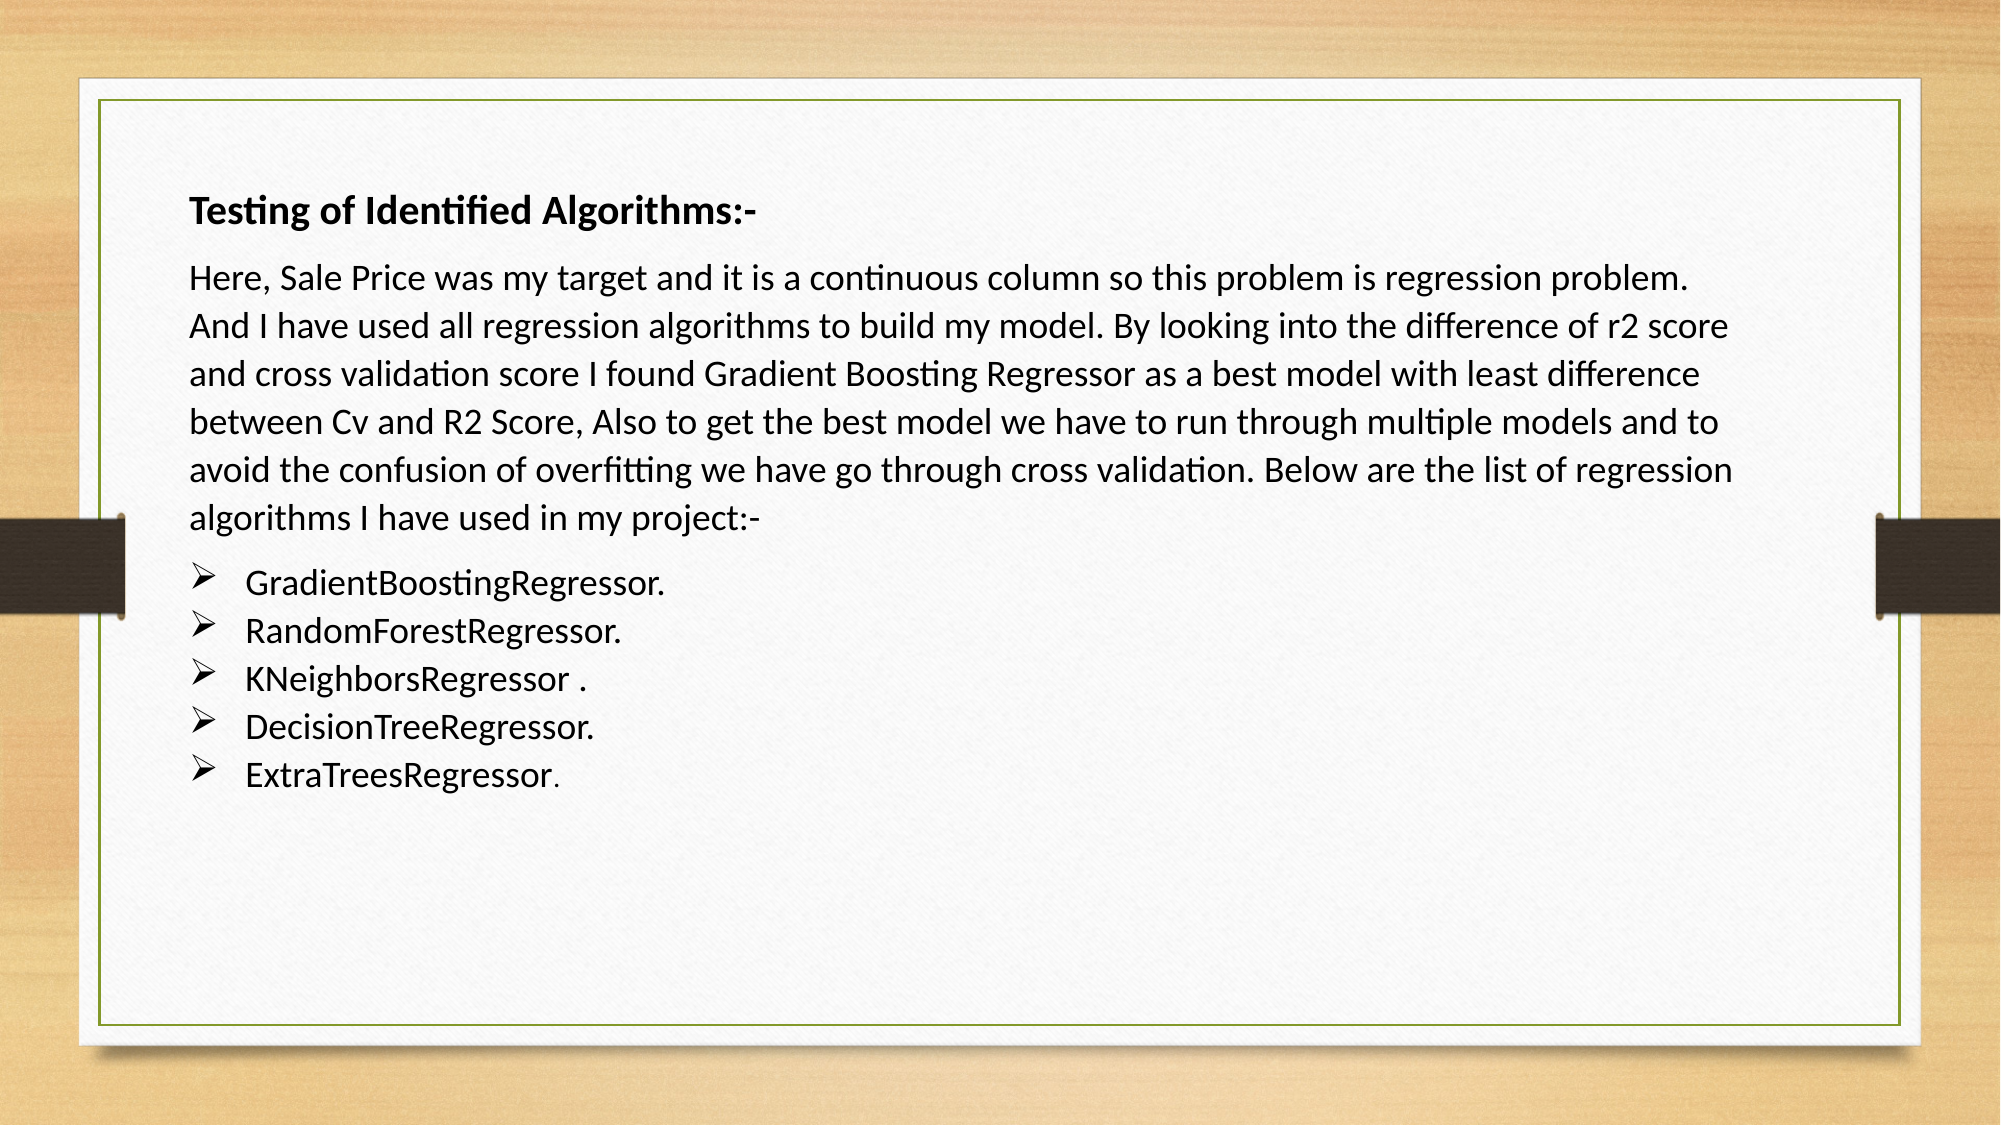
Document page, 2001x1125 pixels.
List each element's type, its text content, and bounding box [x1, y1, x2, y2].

text_box Testing of Identified Algorithms:- Here, Sale Price was my target and it is a continuous column so this problem is regression problem. And I have used all regression algorithms to build my model. By looking into the difference of r2 score and cross validation score I found Gradient Boosting Regressor as a best model with least difference between Cv and R2 Score, Also to get the best model we have to run through multiple models and to avoid the confusion of overfitting we have go through cross validation. Below are the list of regression algorithms I have used in my project:- GradientBoostingRegressor. RandomForestRegressor. KNeighborsRegressor . DecisionTreeRegressor. ExtraTreesRegressor. [174, 171, 1754, 803]
picture [0, 0, 2001, 1125]
